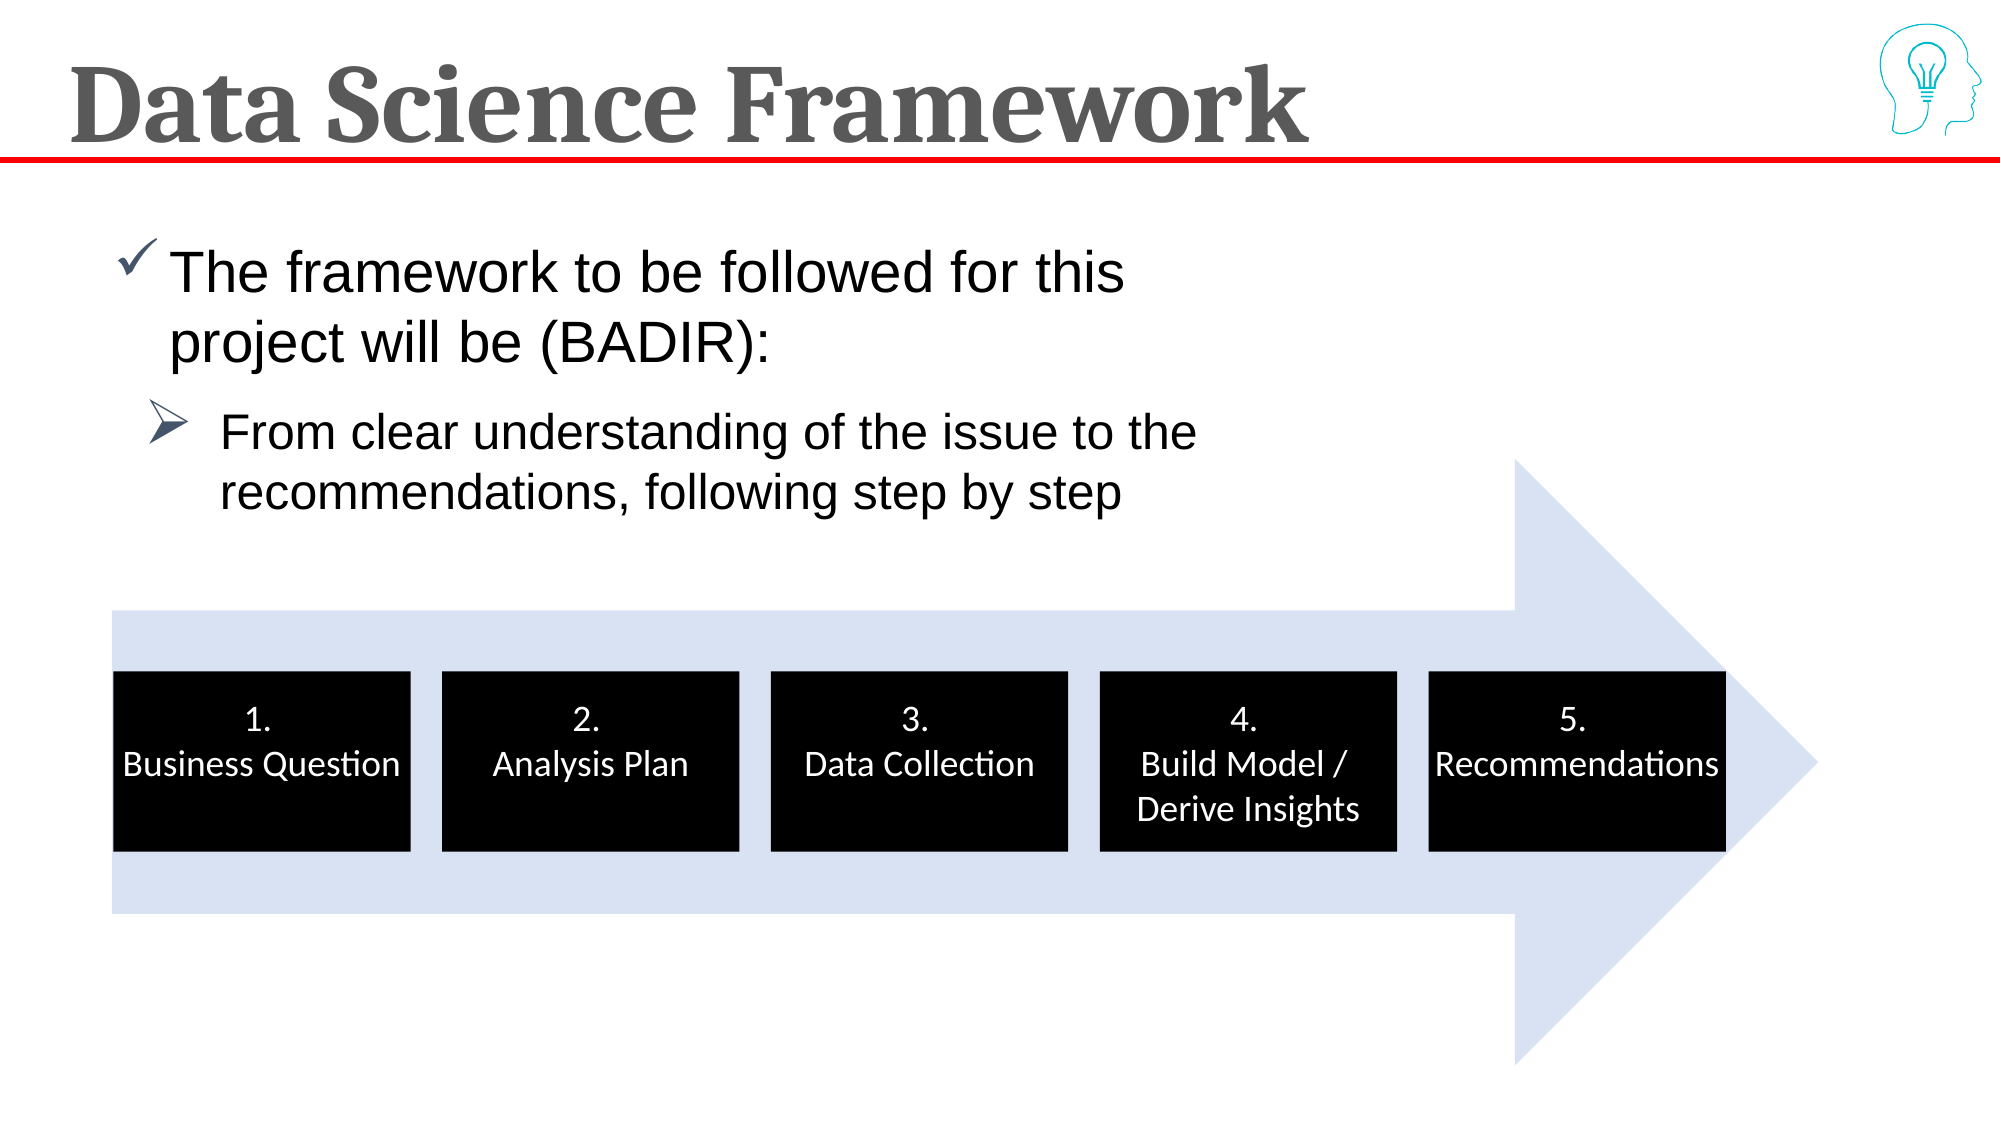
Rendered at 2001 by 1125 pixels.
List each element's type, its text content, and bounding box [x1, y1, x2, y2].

picture [1851, 3, 2001, 154]
text_box The framework to be followed for this project will be (BADIR): From clear understanding of the issue to the recommendations, following step by step [113, 234, 1245, 458]
text_box Data Science Framework [54, 0, 1925, 160]
text_box Data Science Framework [54, 161, 1925, 173]
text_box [111, 458, 1819, 1066]
